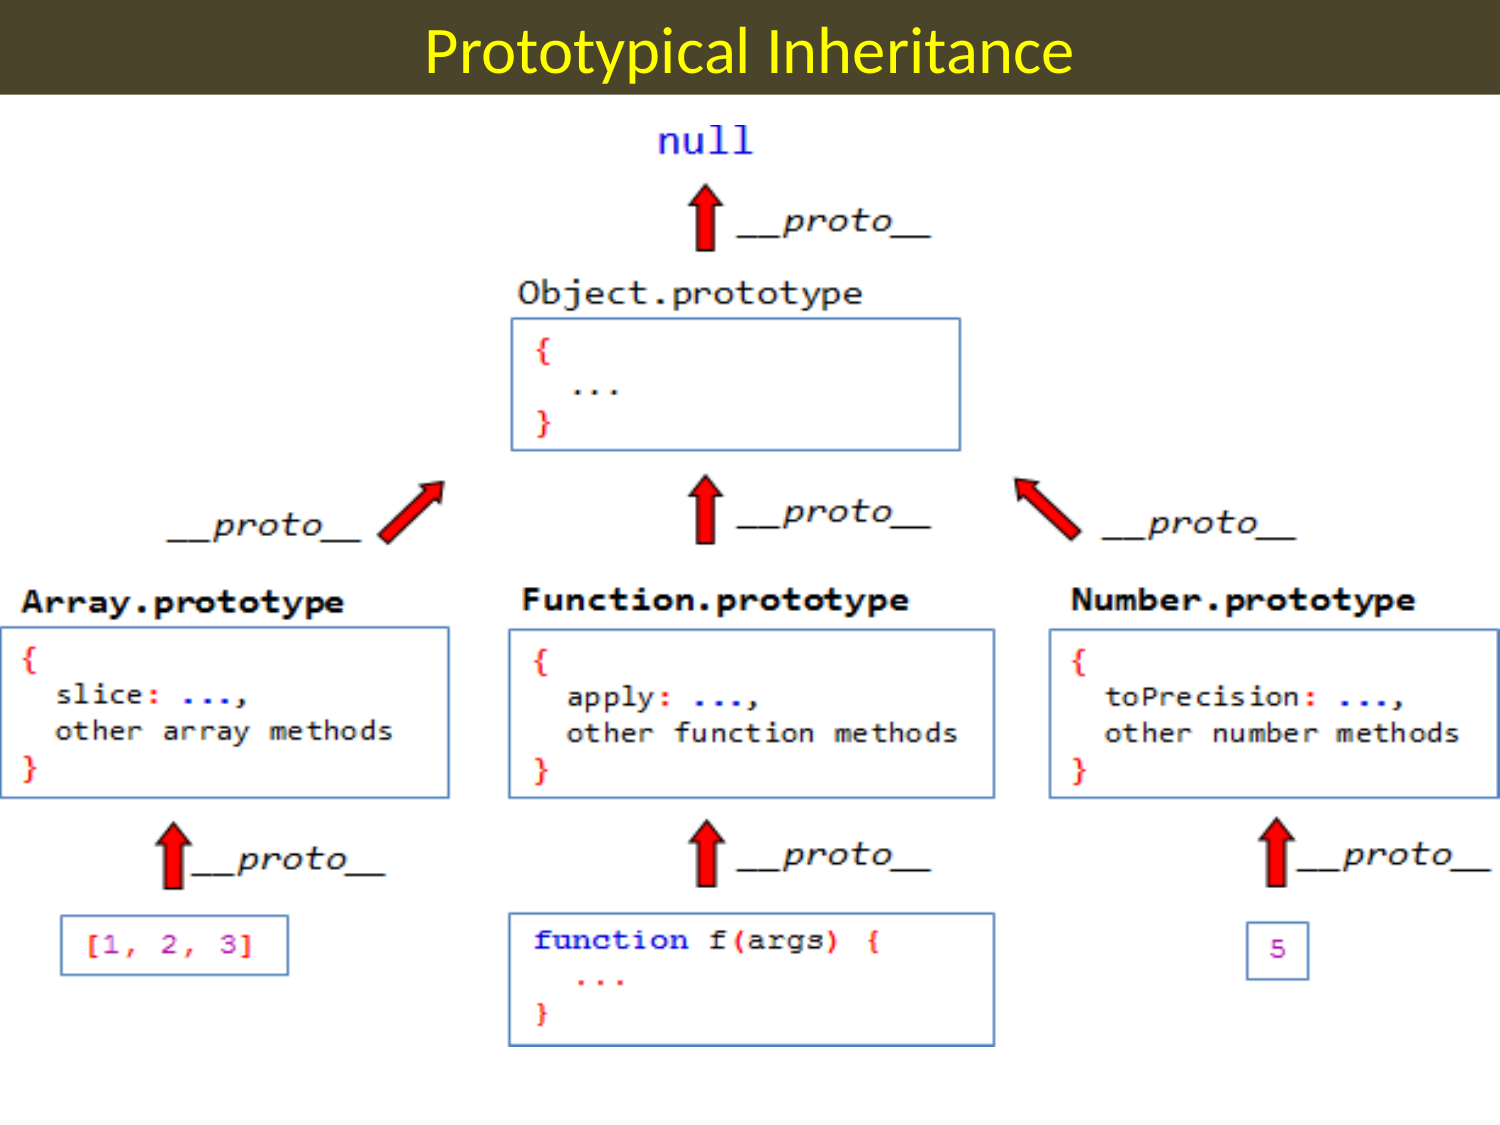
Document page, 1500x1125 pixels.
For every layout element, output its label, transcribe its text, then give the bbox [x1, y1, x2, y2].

text_box Prototypical Inheritance [0, 0, 1500, 95]
picture [0, 125, 1500, 1047]
